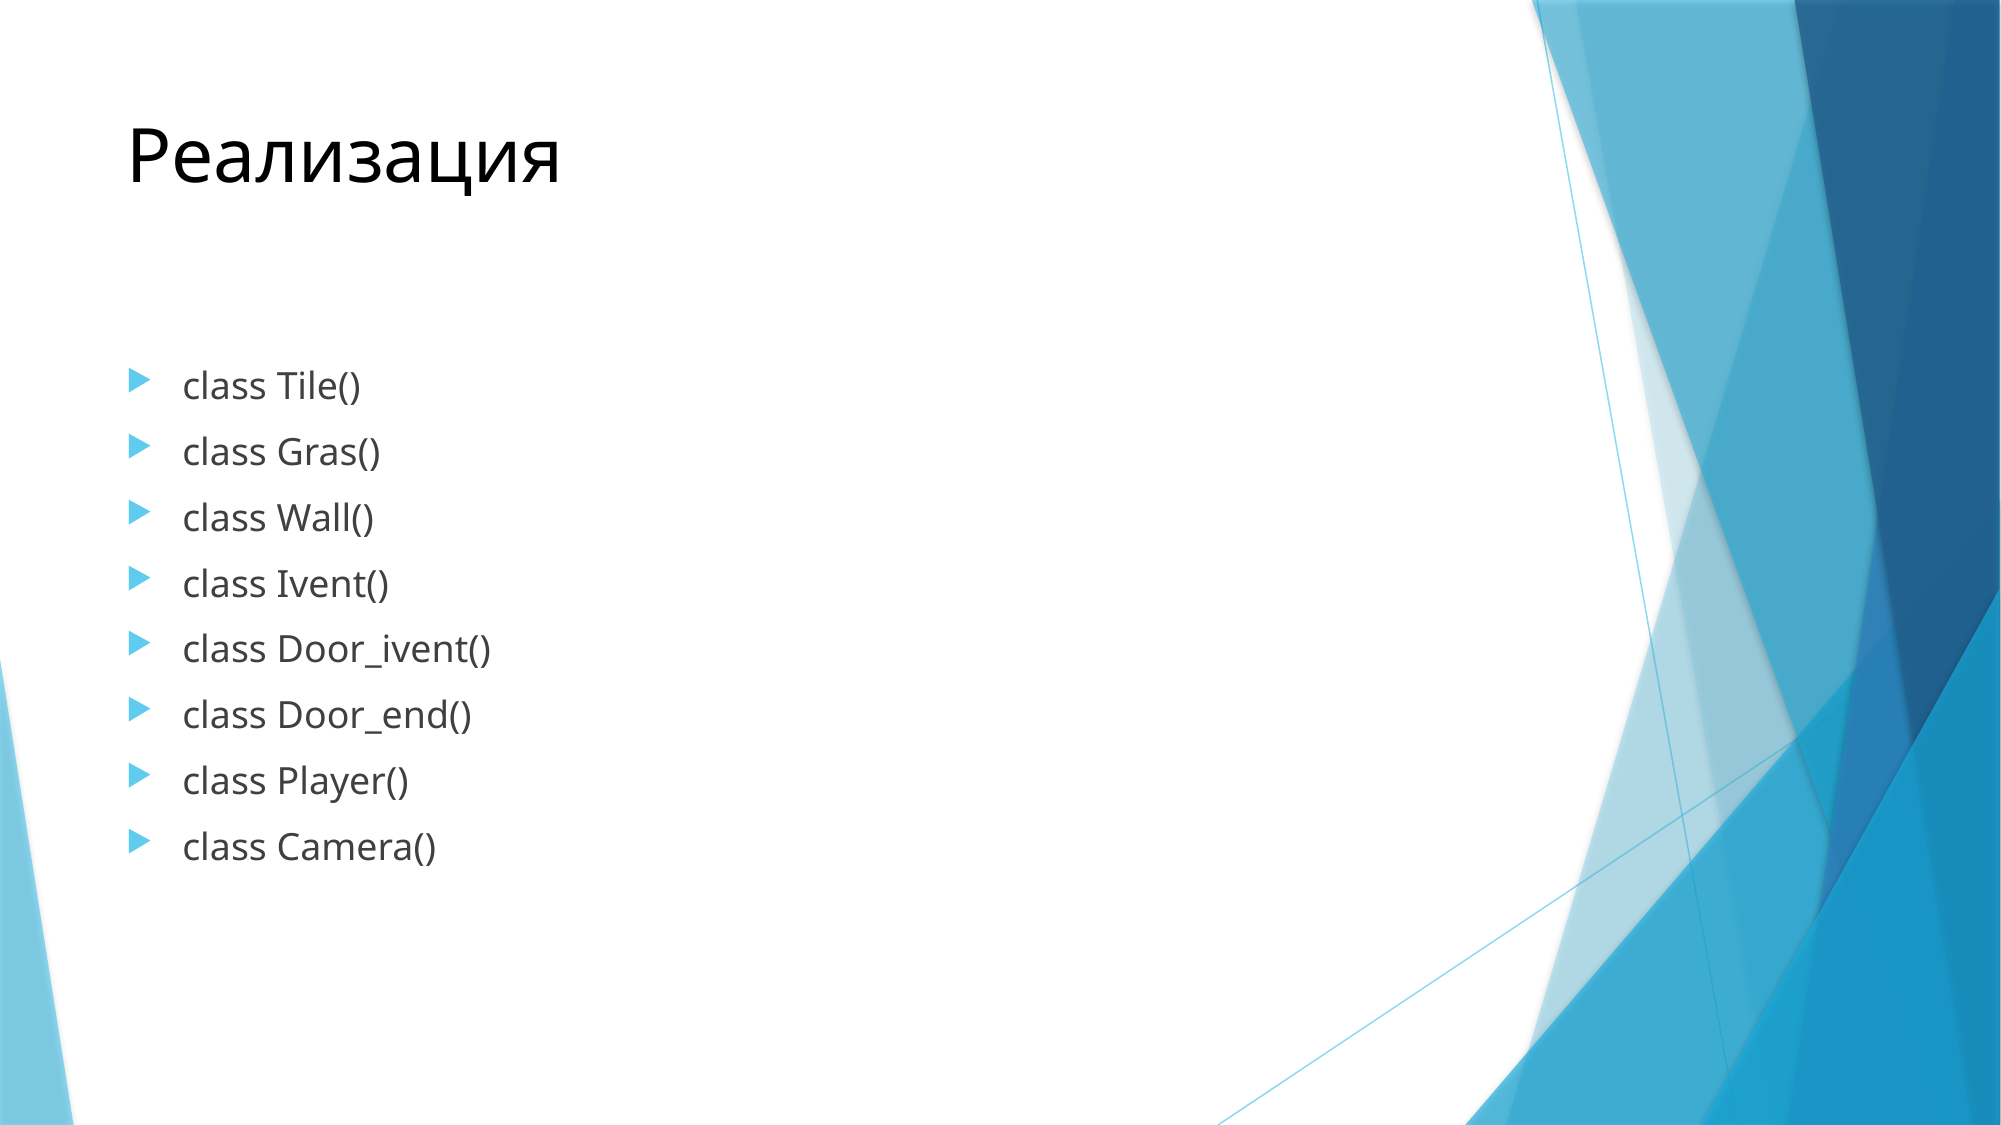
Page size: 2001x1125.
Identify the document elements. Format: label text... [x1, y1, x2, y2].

list class Tile() ­class Gras() class Wall() class Ivent() class Door_ivent() class Door_end() class Player() class Camera() [111, 354, 1522, 992]
title Реализация [111, 99, 1522, 317]
